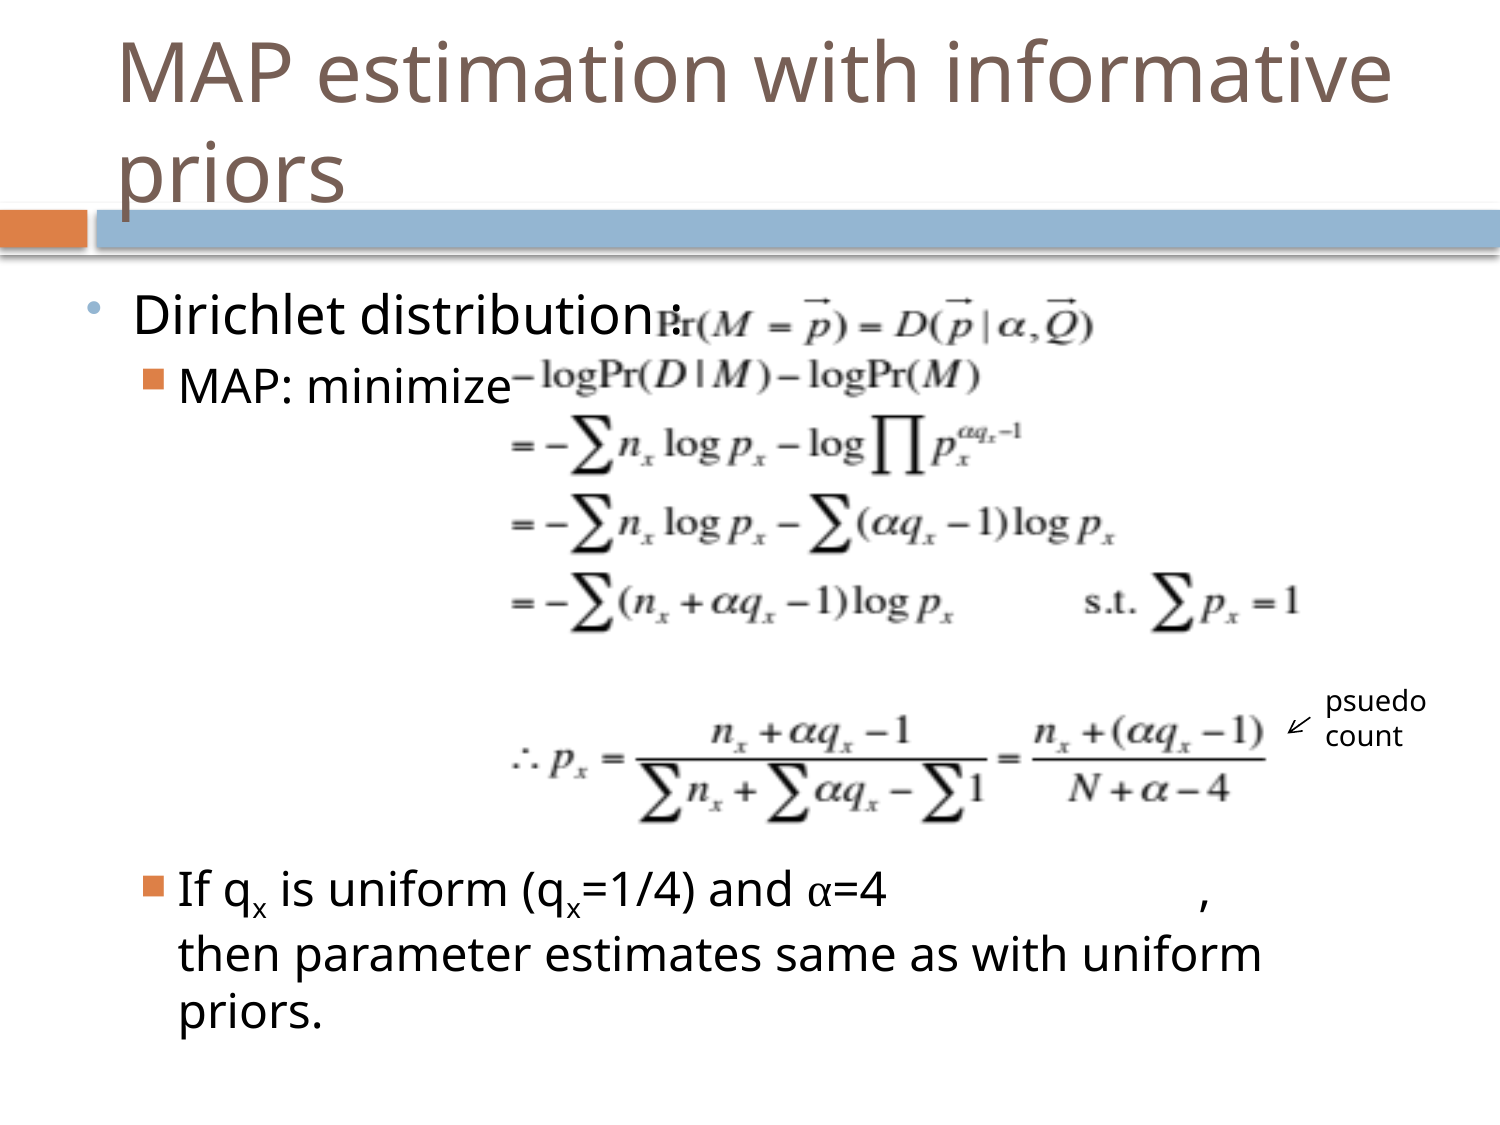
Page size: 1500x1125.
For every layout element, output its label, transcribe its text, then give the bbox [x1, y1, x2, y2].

title MAP estimation with informative priors [100, 37, 1438, 200]
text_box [1287, 674, 1440, 761]
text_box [506, 350, 1304, 826]
list Dirichlet distribution : MAP: minimize If qx is uniform (qx=1/4) and α=4 , then parameter estimates same as with uniform priors. [12, 272, 1350, 1010]
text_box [649, 290, 1097, 349]
